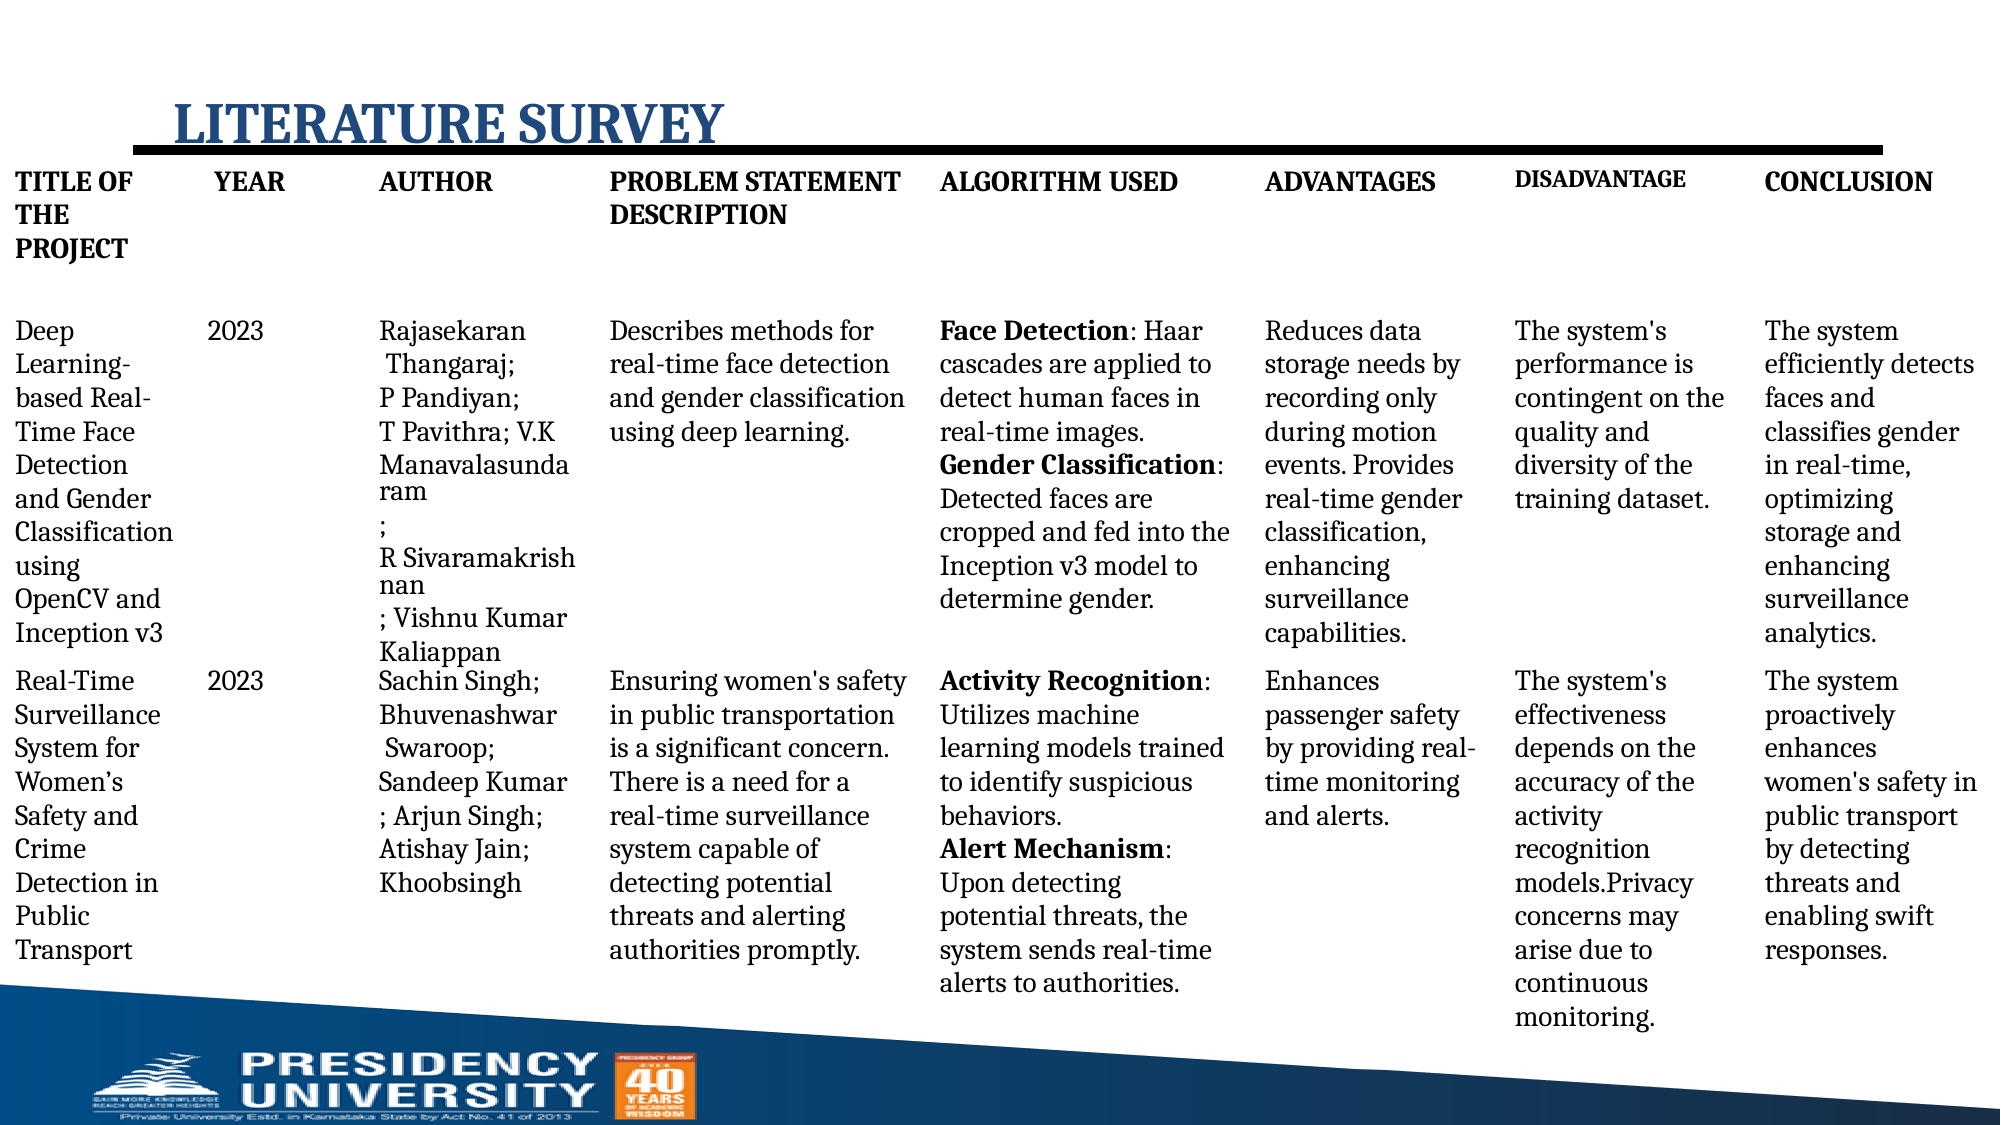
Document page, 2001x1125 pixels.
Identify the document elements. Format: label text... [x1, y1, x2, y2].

table_cell Rajasekaran Thangaraj; P Pandiyan; T Pavithra; V.K Manavalasundaram; R Sivaramakrishnan; Vishnu Kumar Kaliappan [364, 307, 595, 657]
table_header ADVANTAGES [1250, 157, 1500, 307]
table_header CONCLUSION [1750, 157, 2000, 307]
table_cell Reduces data storage needs by recording only during motion events. Provides real-time gender classification, enhancing surveillance capabilities. [1250, 307, 1500, 657]
table_cell Deep Learning-based Real-Time Face Detection and Gender Classification using OpenCV and Inception v3 [0, 307, 193, 657]
table_header TITLE OF THE PROJECT [0, 157, 193, 307]
table_cell Face Detection: Haar cascades are applied to detect human faces in real-time images. Gender Classification: Detected faces are cropped and fed into the Inception v3 model to determine gender. [925, 307, 1250, 657]
table_cell Ensuring women's safety in public transportation is a significant concern. There is a need for a real-time surveillance system capable of detecting potential threats and alerting authorities promptly. [595, 657, 925, 1041]
table_cell Enhances passenger safety by providing real-time monitoring and alerts. [1250, 657, 1500, 1041]
table_cell Sachin Singh; Bhuvenashwar Swaroop; Sandeep Kumar; Arjun Singh; Atishay Jain; Khoobsingh [364, 657, 595, 1041]
table_cell The system's performance is contingent on the quality and diversity of the training dataset. [1500, 307, 1750, 657]
table_cell Activity Recognition: Utilizes machine learning models trained to identify suspicious behaviors. Alert Mechanism: Upon detecting potential threats, the system sends real-time alerts to authorities. [925, 657, 1250, 1041]
table_header PROBLEM STATEMENT DESCRIPTION [595, 157, 925, 307]
table_header DISADVANTAGE [1500, 157, 1750, 307]
table_cell Real-Time Surveillance System for Women’s Safety and Crime Detection in Public Transport [0, 657, 193, 1041]
table_cell Describes methods for real-time face detection and gender classification using deep learning. [595, 307, 925, 657]
table_header AUTHOR [364, 157, 595, 307]
table_cell The system proactively enhances women's safety in public transport by detecting threats and enabling swift responses. [1750, 657, 2000, 1041]
table_header YEAR [193, 157, 364, 307]
table_cell [0, 1041, 2000, 1125]
table_cell The system efficiently detects faces and classifies gender in real-time, optimizing storage and enhancing surveillance analytics. [1750, 307, 2000, 657]
table_cell 2023 [193, 657, 364, 1041]
title LITERATURE SURVEY [133, 45, 1884, 125]
table_cell 2023 [193, 307, 364, 657]
table_cell The system's effectiveness depends on the accuracy of the activity recognition models.Privacy concerns may arise due to continuous monitoring. [1500, 657, 1750, 1041]
table_header ALGORITHM USED [925, 157, 1250, 307]
